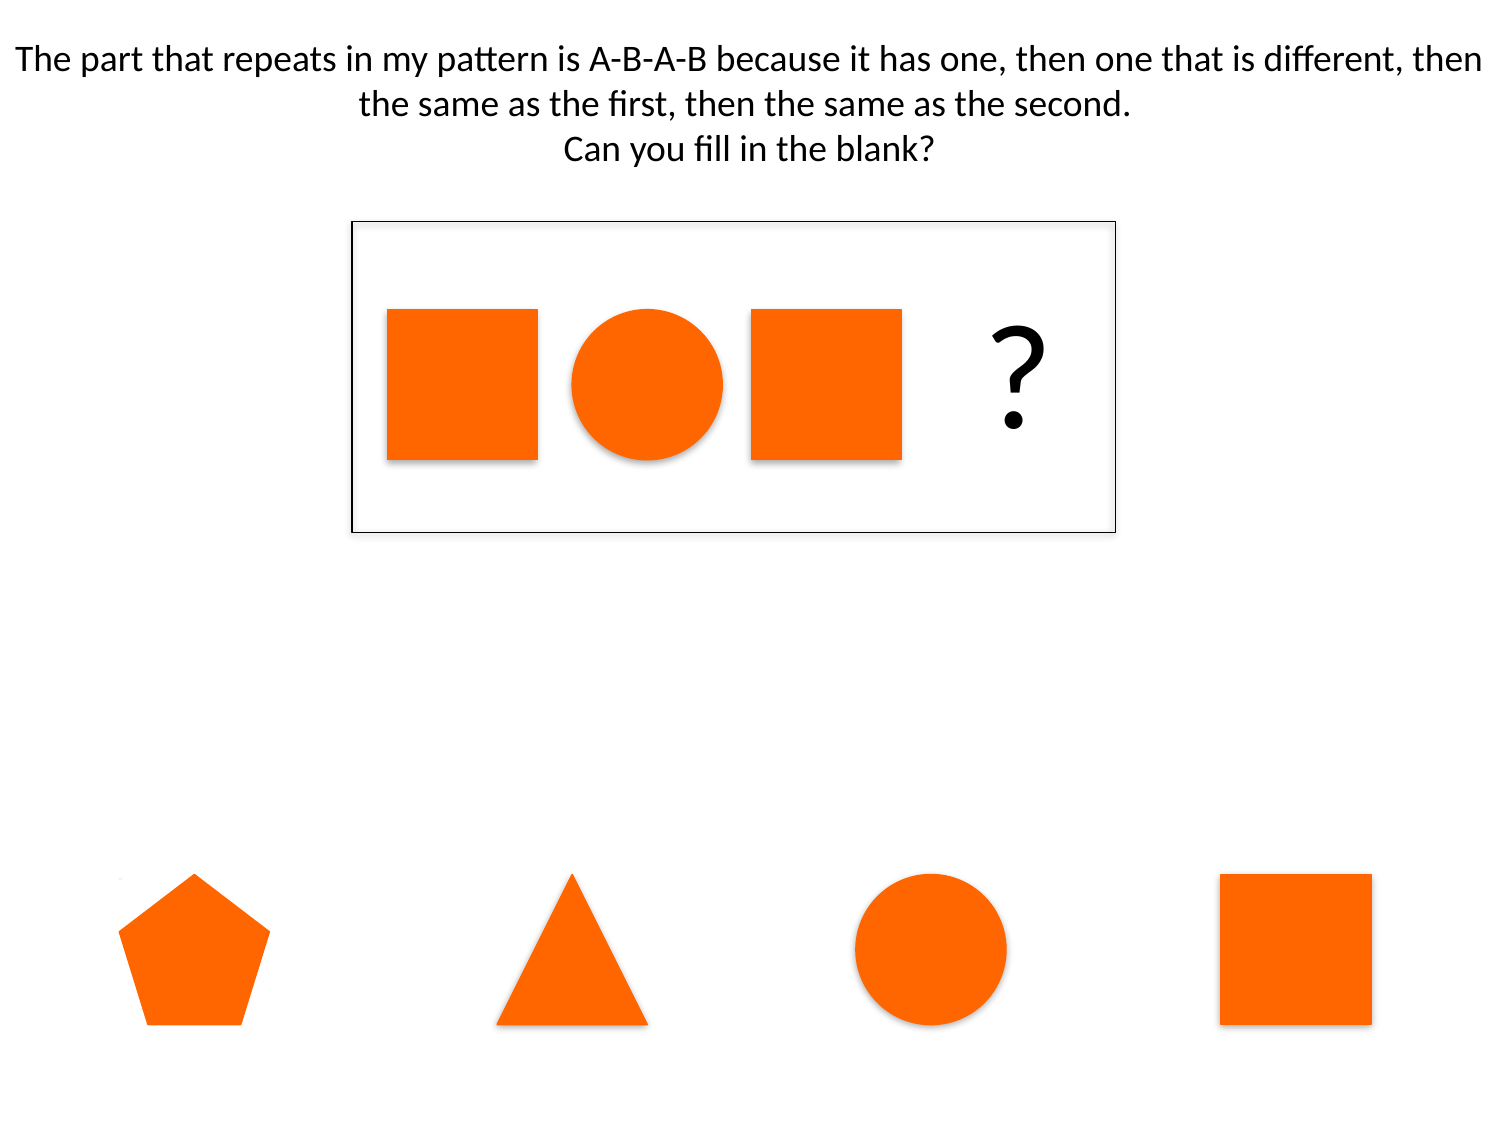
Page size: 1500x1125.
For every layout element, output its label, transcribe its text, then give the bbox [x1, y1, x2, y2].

text_box [387, 309, 538, 460]
text_box [855, 873, 1007, 1026]
text_box [351, 221, 1116, 533]
text_box [751, 309, 902, 460]
text_box [118, 873, 271, 1026]
text_box The part that repeats in my pattern is A-B-A-B because it has one, then one that is different, then the same as the first, then the same as the second. Can you fill in the blank? [0, 26, 1500, 177]
text_box [496, 873, 648, 1026]
text_box ? [943, 271, 1094, 467]
text_box [1220, 874, 1372, 1025]
text_box [571, 308, 723, 461]
